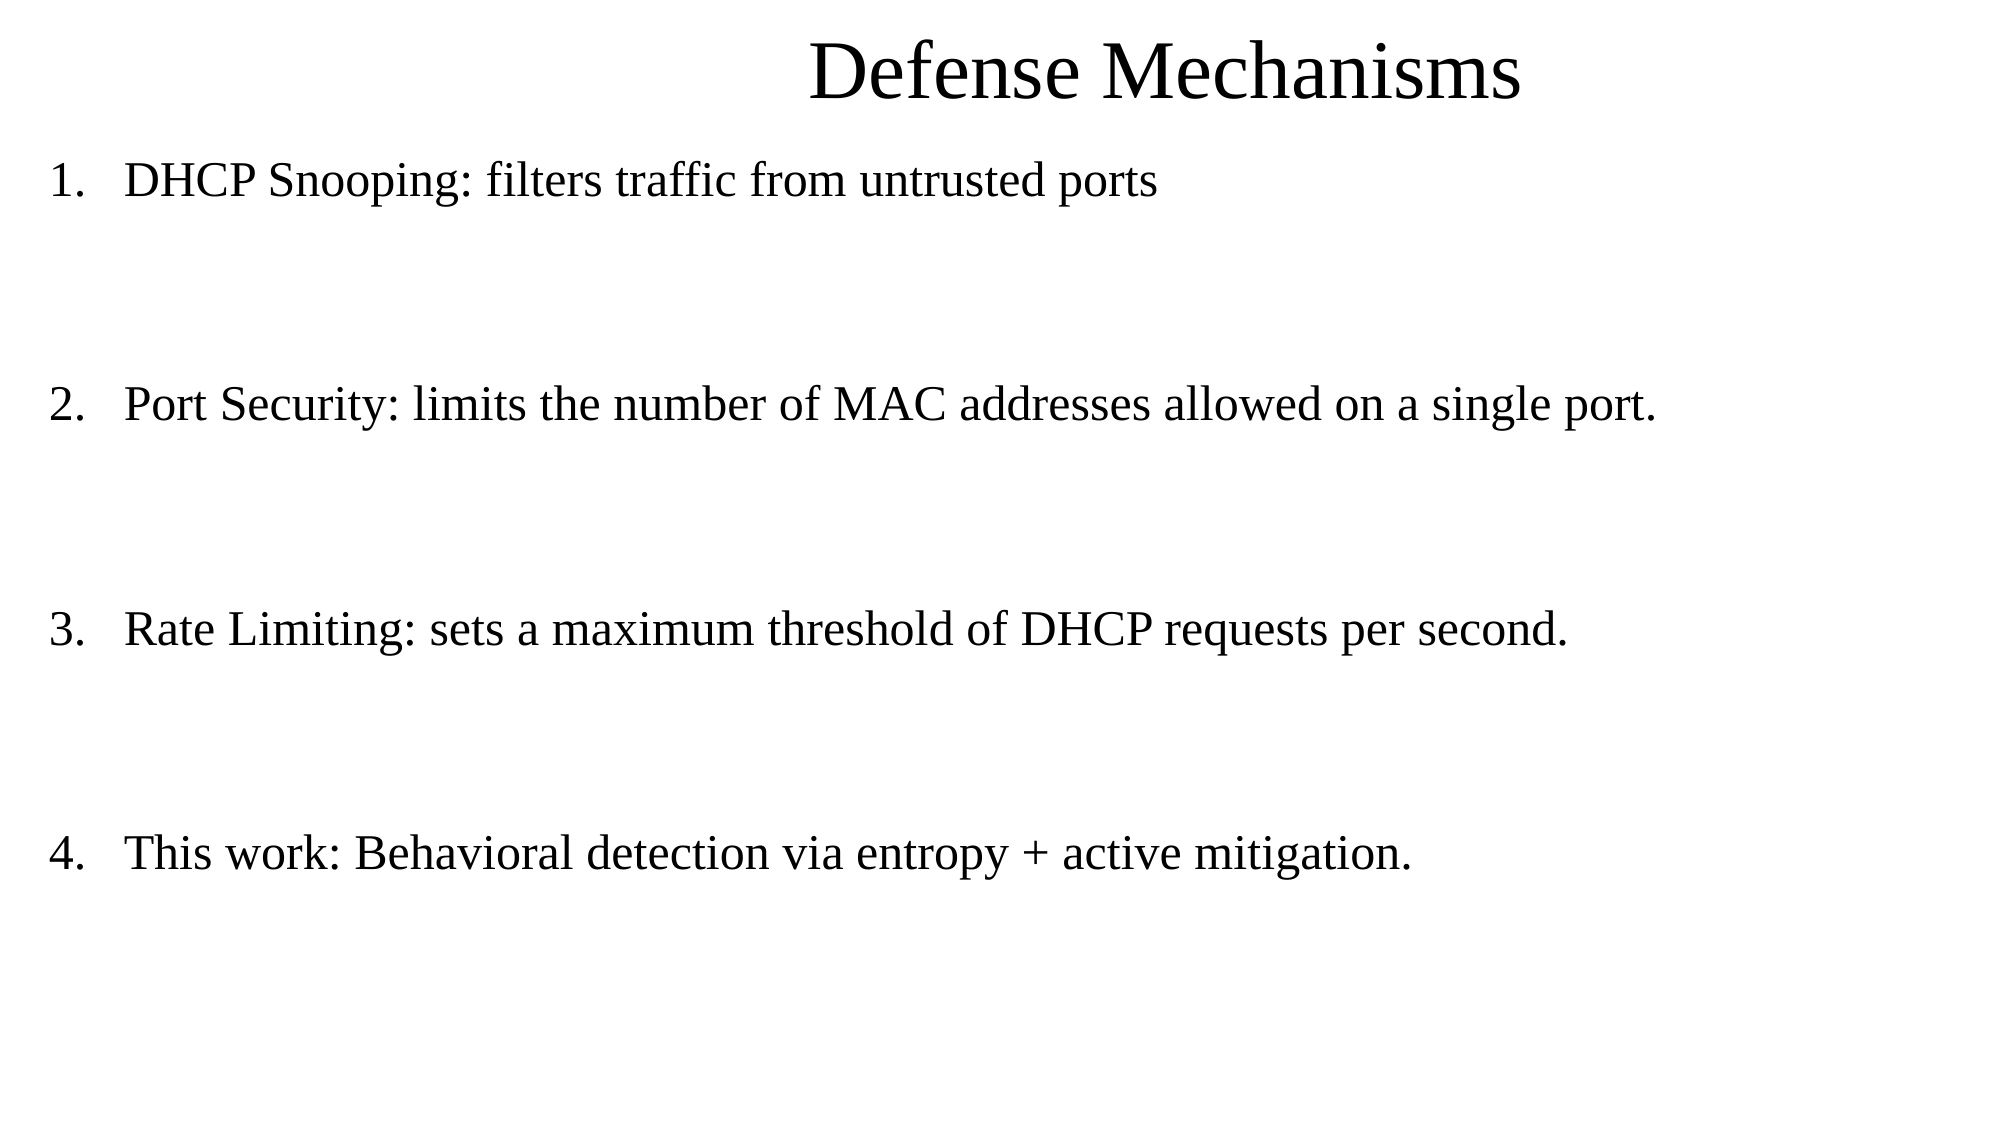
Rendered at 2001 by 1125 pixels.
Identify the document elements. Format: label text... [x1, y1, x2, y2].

title Defense Mechanisms [33, 3, 1967, 136]
list DHCP Snooping: filters traffic from untrusted ports Port Security: limits the number of MAC addresses allowed on a single port. Rate Limiting: sets a maximum threshold of DHCP requests per second. This work: Behavioral detection via entropy + active mitigation. [33, 145, 1967, 1097]
